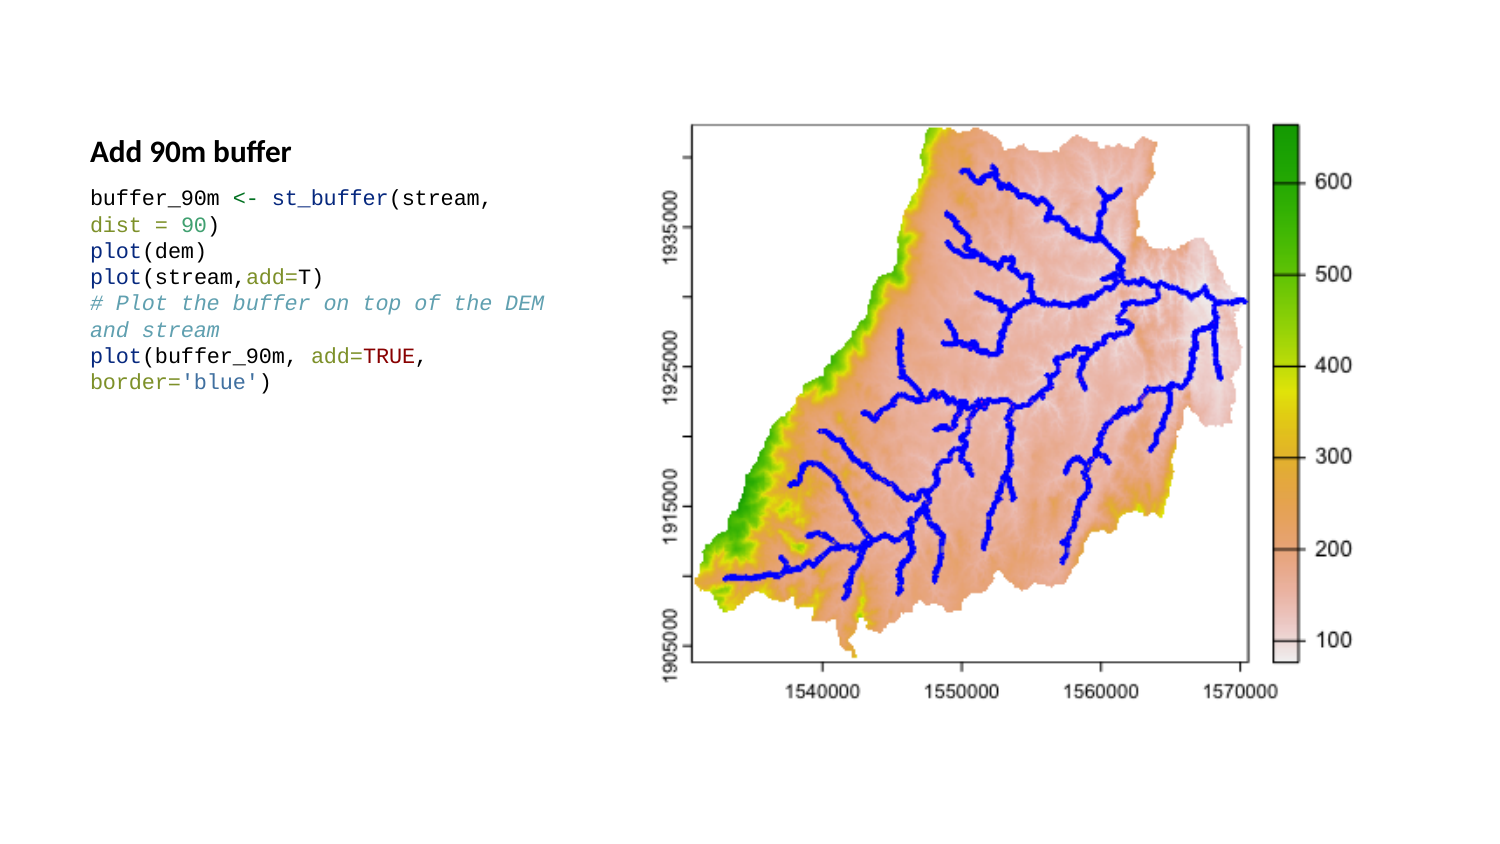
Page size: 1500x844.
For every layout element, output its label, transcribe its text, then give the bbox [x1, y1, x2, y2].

picture [585, 58, 1424, 730]
title Add 90m buffer [75, 33, 569, 176]
list buffer_90m <- st_buffer(stream, dist = 90) plot(dem) plot(stream,add=T) # Plot the buffer on top of the DEM and stream plot(buffer_90m, add=TRUE, border='blue') [75, 176, 569, 754]
